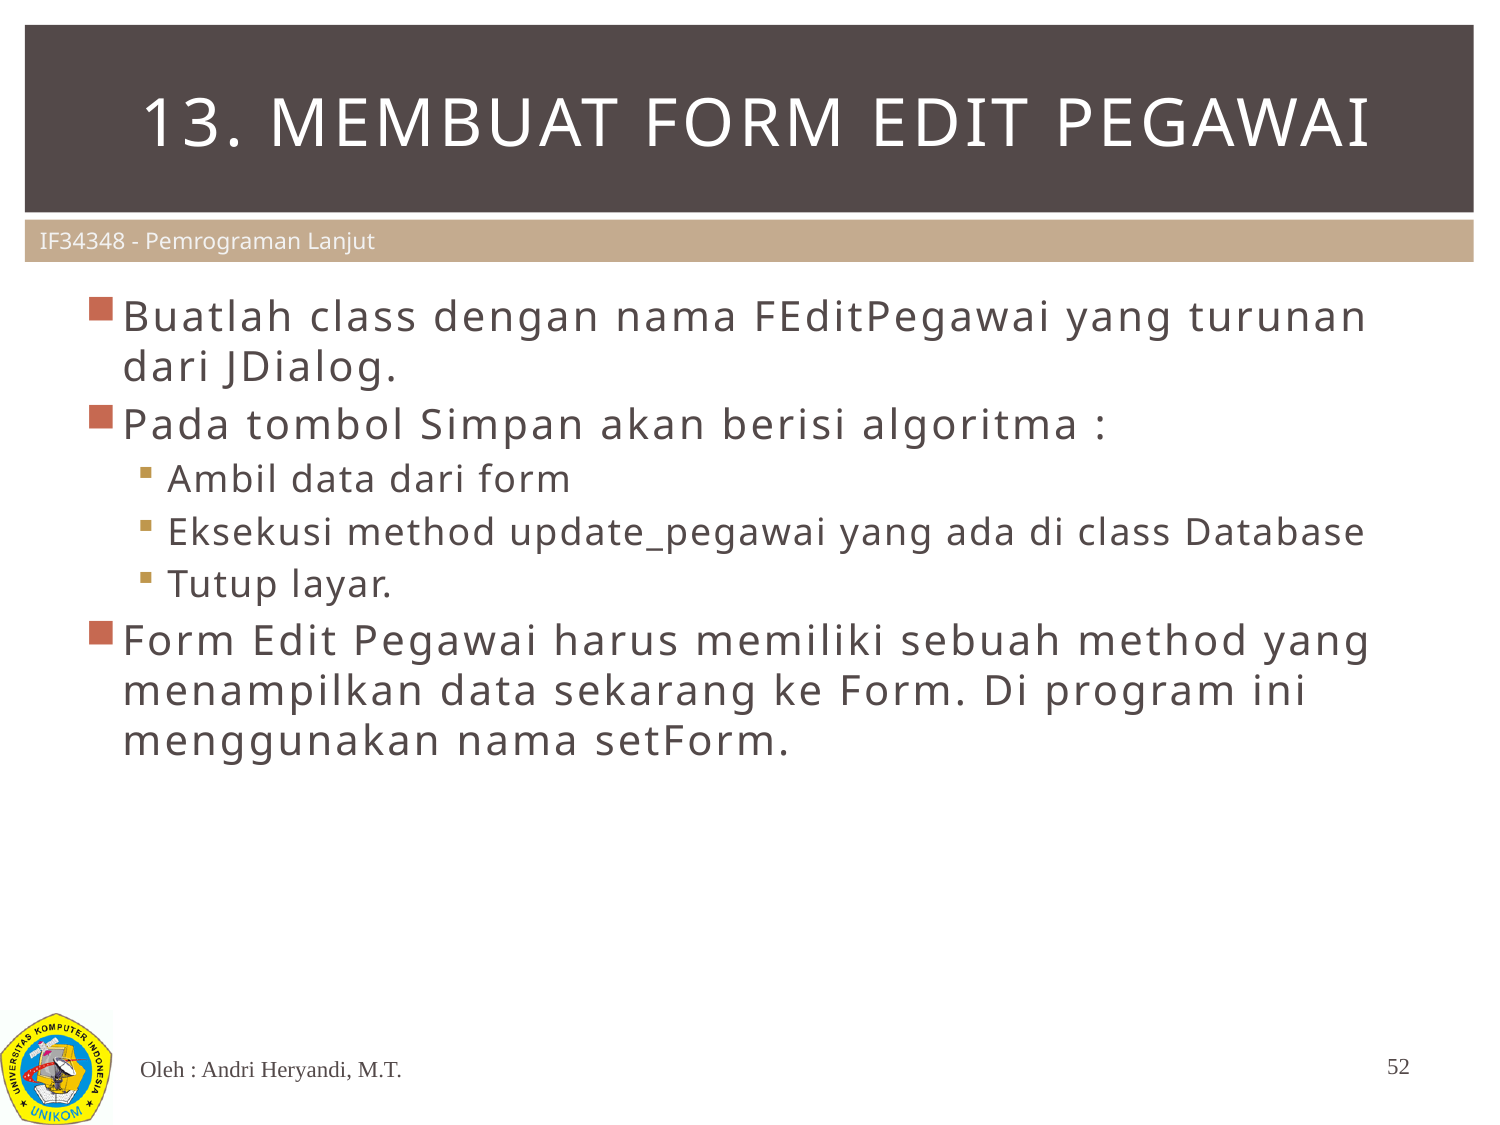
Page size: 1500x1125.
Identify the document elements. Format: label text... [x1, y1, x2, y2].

slide_number 52 [1349, 1041, 1448, 1089]
picture [0, 1010, 113, 1125]
title 13. Membuat form EDIT pegawai [62, 48, 1450, 191]
footer Oleh : Andri Heryandi, M.T. [125, 1045, 675, 1091]
list Buatlah class dengan nama FEditPegawai yang turunan dari JDialog. Pada tombol Simpan akan berisi algoritma : Ambil data dari form Eksekusi method update_pegawai yang ada di class Database Tutup layar. Form Edit Pegawai harus memiliki sebuah method yang menampilkan data sekarang ke Form. Di program ini menggunakan nama setForm. [62, 281, 1442, 1005]
